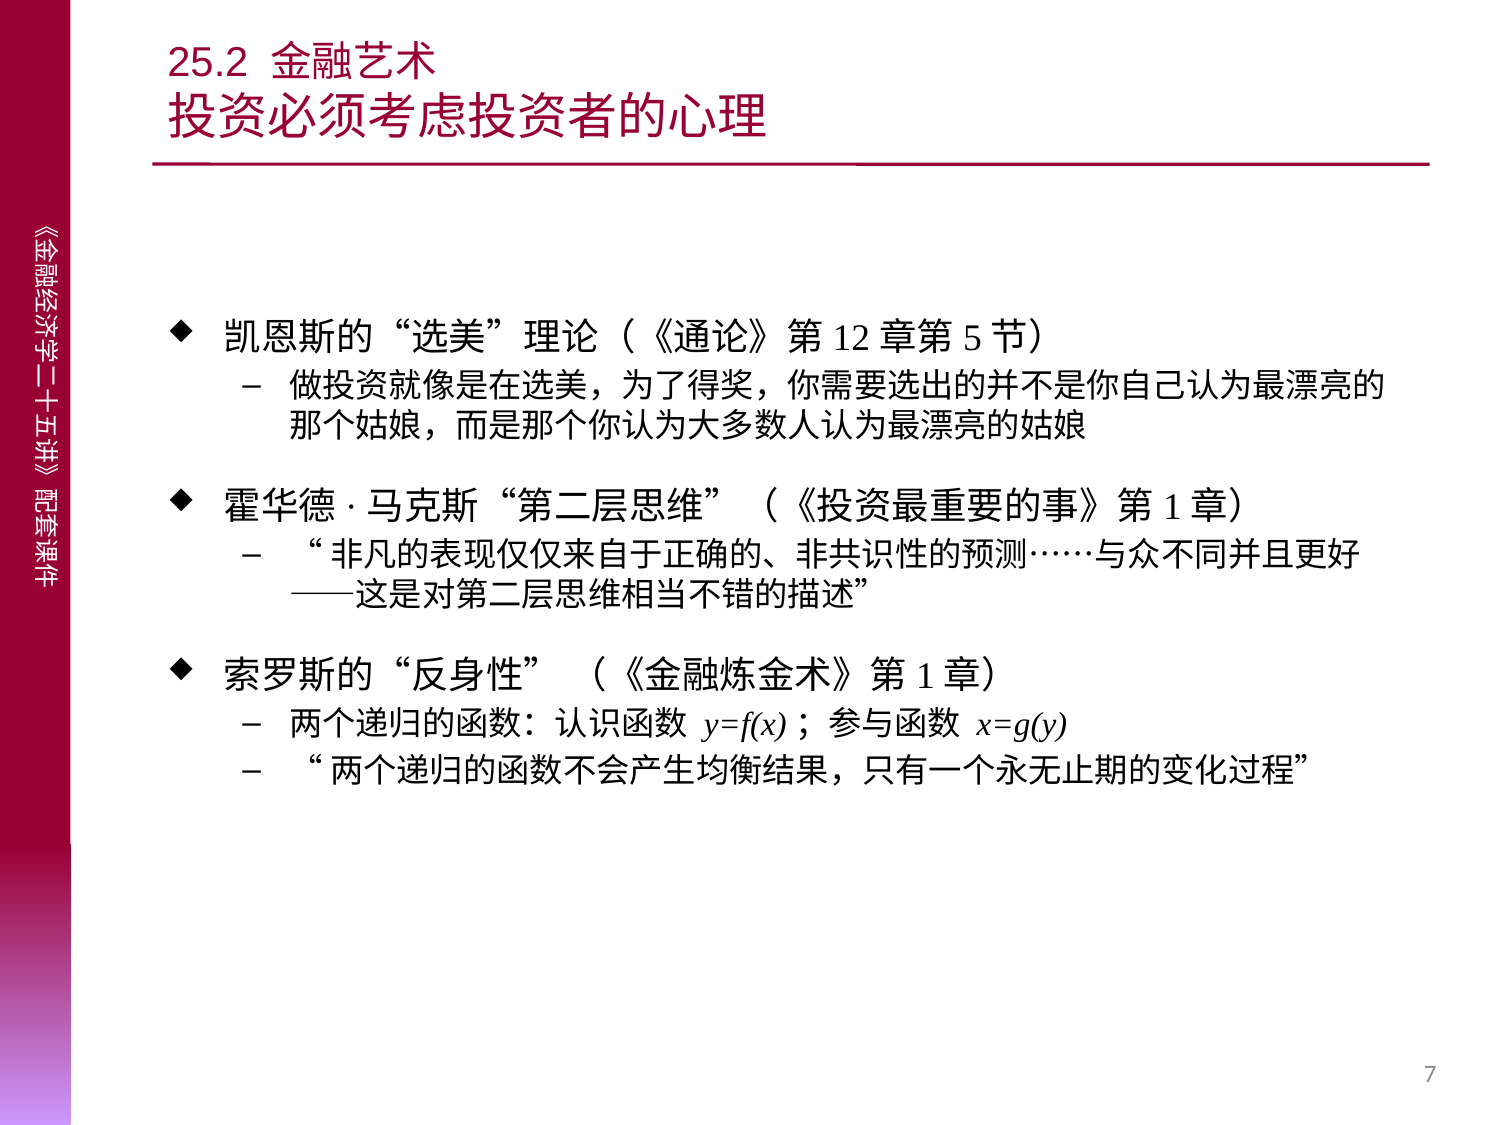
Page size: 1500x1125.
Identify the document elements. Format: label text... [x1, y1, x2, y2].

slide_number 7 [1101, 1042, 1452, 1103]
title 25.2 金融艺术 投资必须考虑投资者的心理 [152, 0, 1426, 153]
list 凯恩斯的“选美”理论（《通论》第12章第5节） 做投资就像是在选美，为了得奖，你需要选出的并不是你自己认为最漂亮的那个姑娘，而是那个你认为大多数人认为最漂亮的姑娘 霍华德·马克斯“第二层思维”（《投资最重要的事》第1章） “非凡的表现仅仅来自于正确的、非共识性的预测……与众不同并且更好——这是对第二层思维相当不错的描述” 索罗斯的“反身性” （《金融炼金术》第1章） 两个递归的函数：认识函数 y=f(x)；参与函数 x=g(y) “两个递归的函数不会产生均衡结果，只有一个永无止期的变化过程” [152, 222, 1430, 997]
